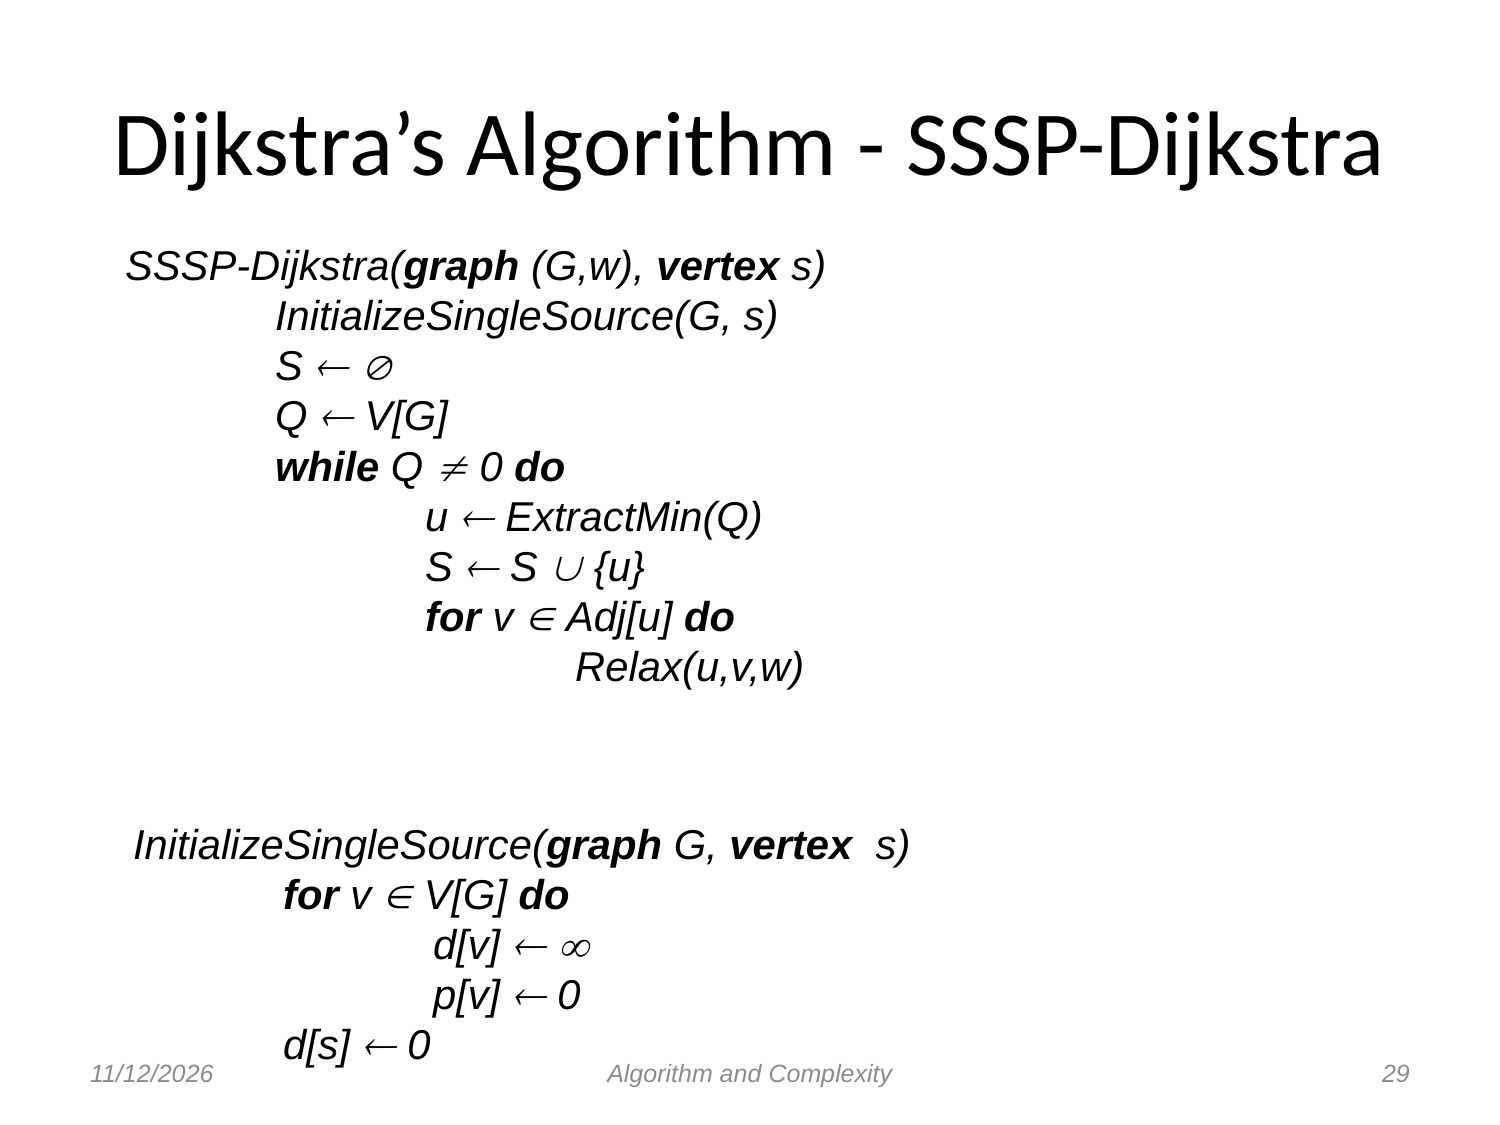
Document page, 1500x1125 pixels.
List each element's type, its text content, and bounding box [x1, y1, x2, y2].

text_box SSSP-Dijkstra(graph (G,w), vertex s) InitializeSingleSource(G, s) S   Q  V[G] while Q  0 do u  ExtractMin(Q) S  S  {u} for v  Adj[u] do Relax(u,v,w) [110, 231, 842, 697]
text_box InitializeSingleSource(graph G, vertex s) for v  V[G] do d[v]   p[v]  0 d[s]  0 [118, 810, 926, 1076]
title Dijkstra’s Algorithm - SSSP-Dijkstra [75, 45, 1425, 233]
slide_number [75, 1042, 425, 1103]
slide_number 29 [1074, 1042, 1425, 1103]
footer Algorithm and Complexity [512, 1042, 988, 1103]
